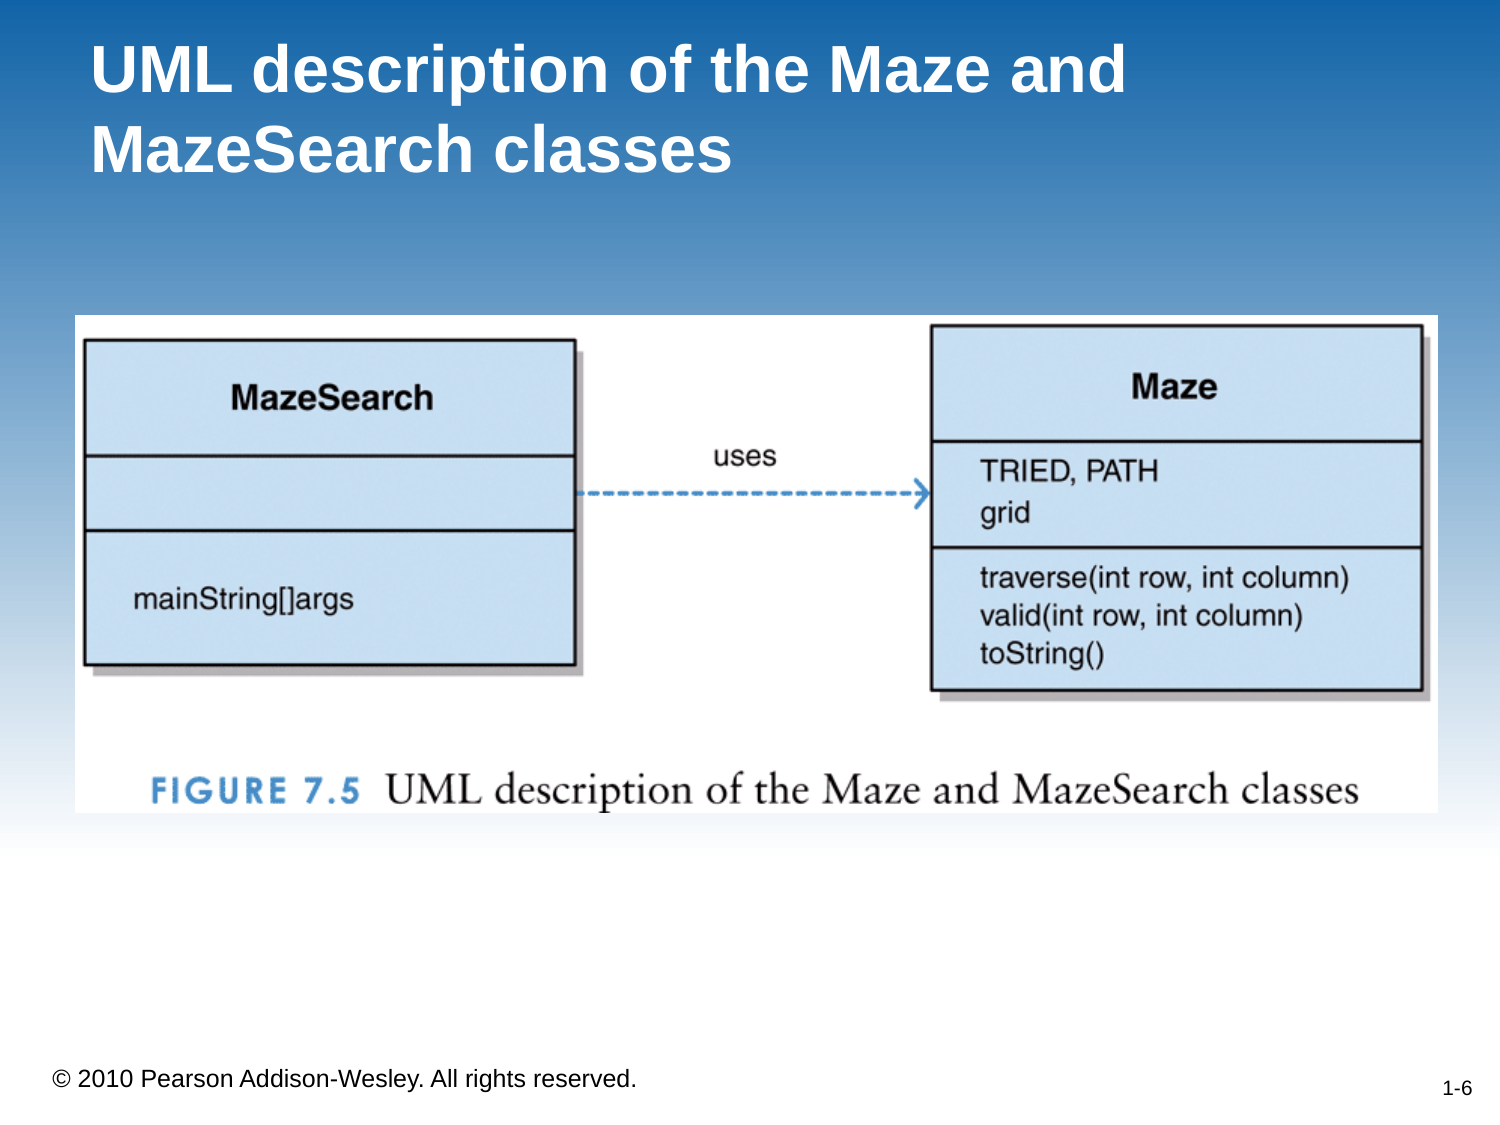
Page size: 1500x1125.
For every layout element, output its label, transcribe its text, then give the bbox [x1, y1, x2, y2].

picture [74, 315, 1438, 813]
title UML description of the Maze and MazeSearch classes [75, 12, 1438, 200]
slide_number 1-6 [1174, 1049, 1488, 1125]
